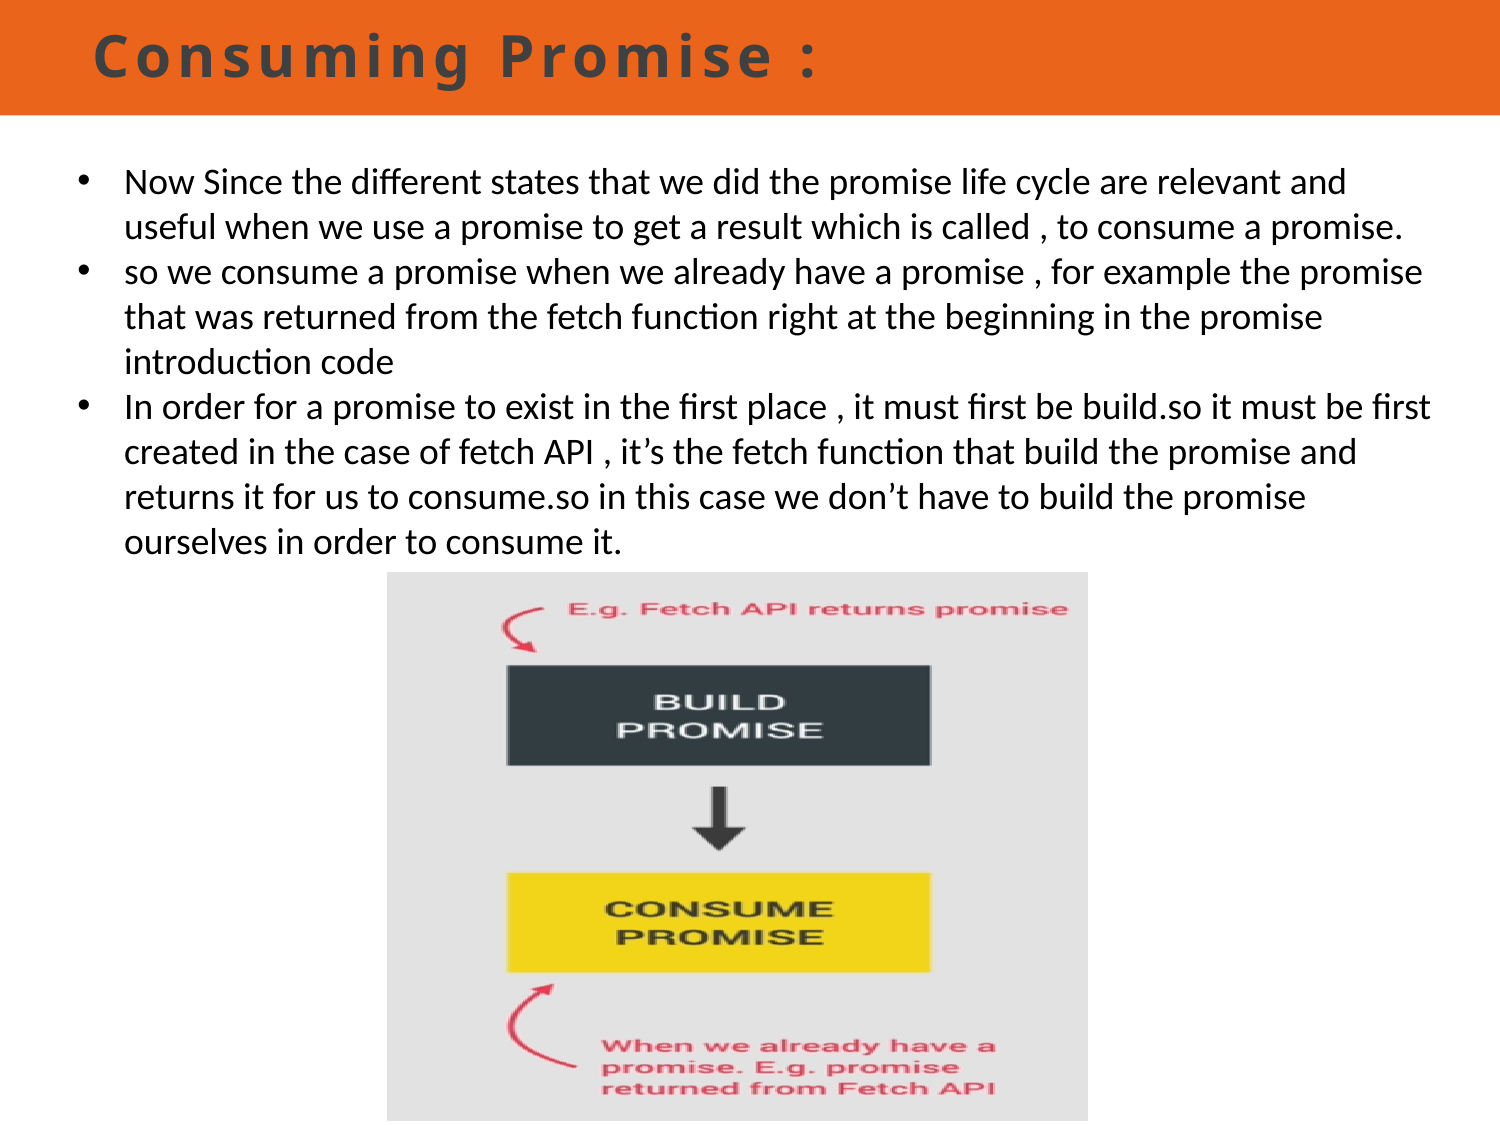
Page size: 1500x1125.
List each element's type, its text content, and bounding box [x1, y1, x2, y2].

text_box Now Since the different states that we did the promise life cycle are relevant and useful when we use a promise to get a result which is called , to consume a promise. so we consume a promise when we already have a promise , for example the promise that was returned from the fetch function right at the beginning in the promise introduction code In order for a promise to exist in the first place , it must first be build.so it must be first created in the case of fetch API , it’s the fetch function that build the promise and returns it for us to consume.so in this case we don’t have to build the promise ourselves in order to consume it. [62, 149, 1463, 570]
text_box Consuming Promise : [0, 0, 1500, 117]
picture [387, 572, 1088, 1121]
